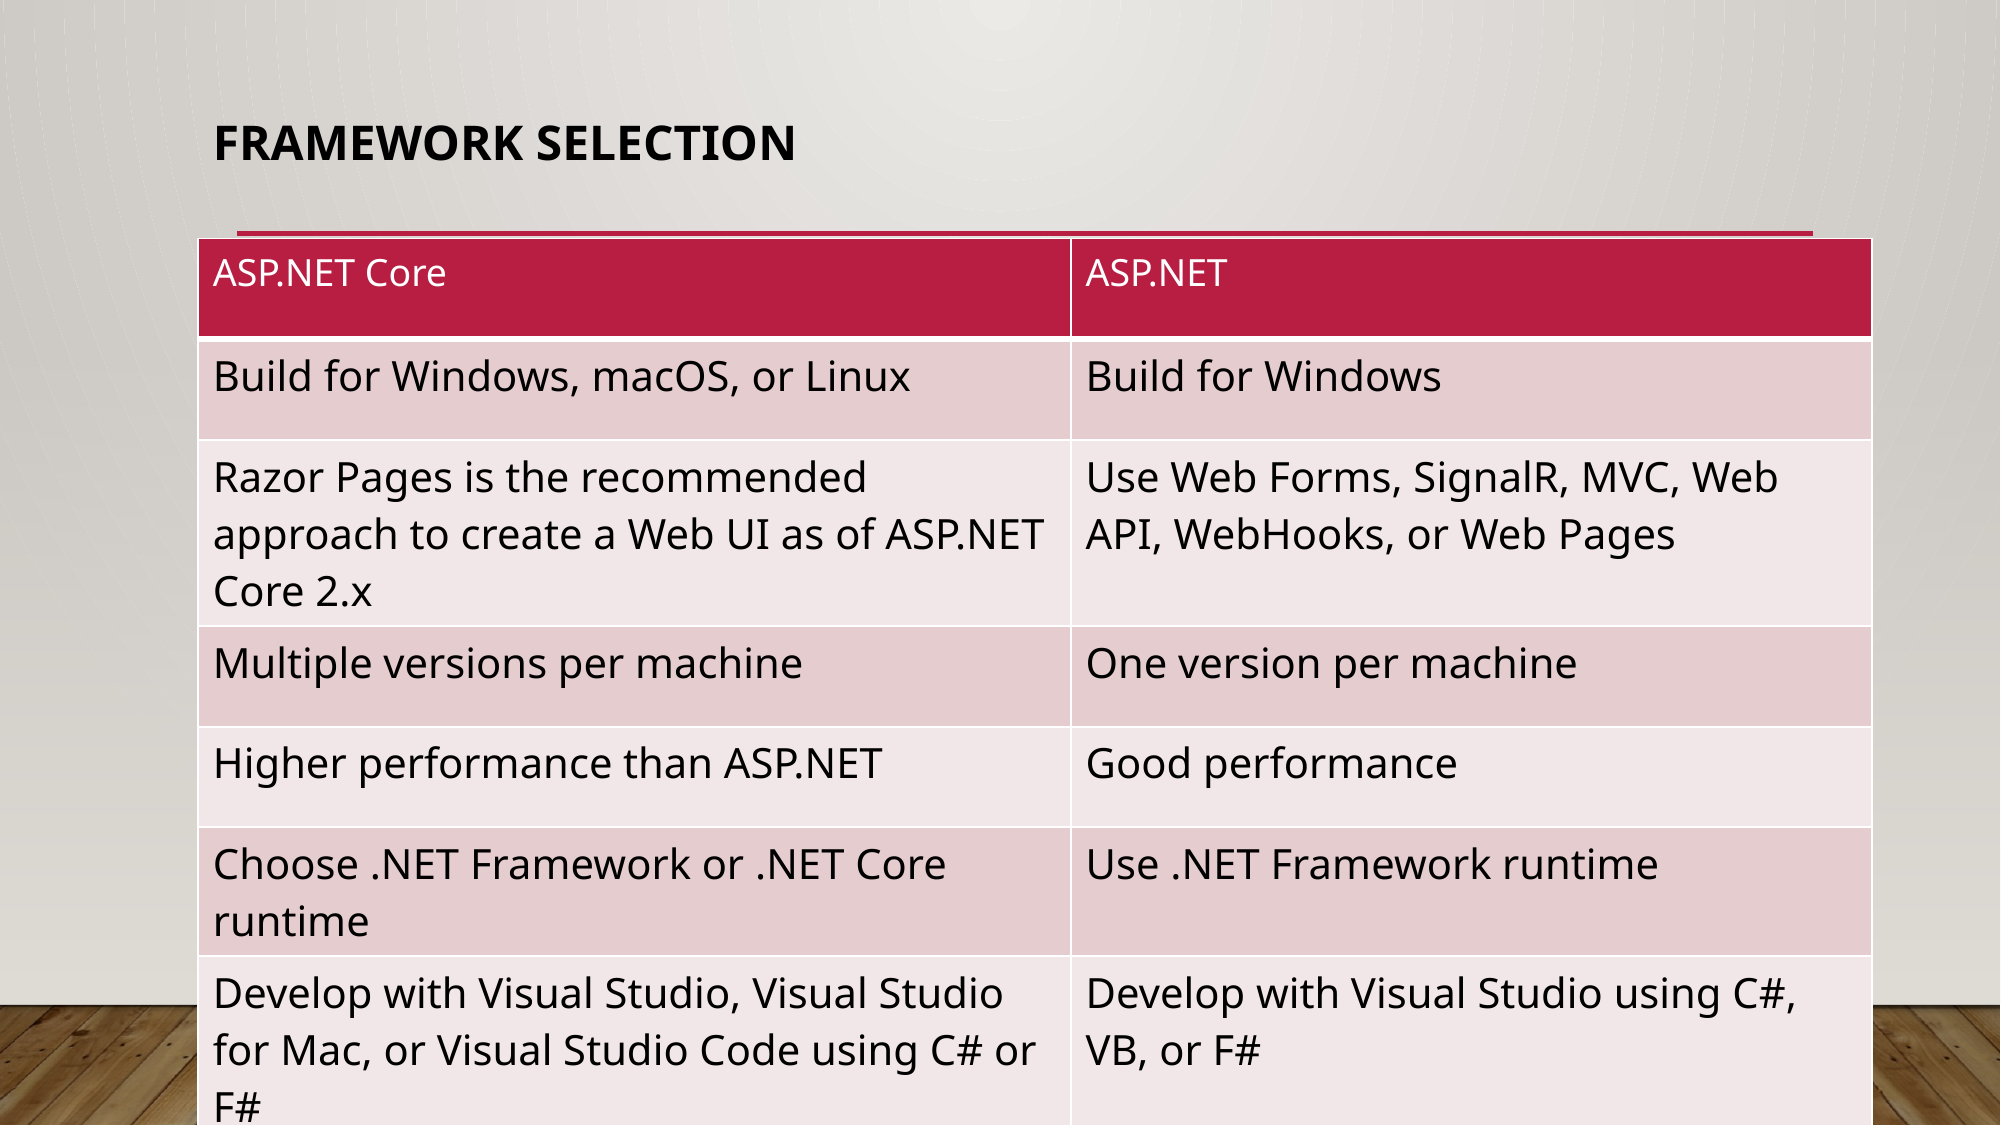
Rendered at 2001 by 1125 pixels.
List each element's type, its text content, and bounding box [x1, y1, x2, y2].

table_cell Use Web Forms, SignalR, MVC, Web API, WebHooks, or Web Pages [1072, 441, 1871, 625]
table_header ASP.NET Core [199, 239, 1070, 336]
table_cell Use .NET Framework runtime [1072, 828, 1871, 955]
table_cell Razor Pages is the recommended approach to create a Web UI as of ASP.NET Core 2.x [199, 441, 1070, 625]
table_cell Develop with Visual Studio using C#, VB, or F# [1072, 957, 1871, 1125]
table_cell Build for Windows [1072, 342, 1871, 439]
table_cell Build for Windows, macOS, or Linux [199, 342, 1070, 439]
table_header ASP.NET [1072, 239, 1871, 336]
table_cell Higher performance than ASP.NET [199, 728, 1070, 826]
table_cell Develop with Visual Studio, Visual Studio for Mac, or Visual Studio Code using C# or F# [199, 957, 1070, 1125]
table_cell Good performance [1072, 728, 1871, 826]
title Framework selection [197, 111, 1820, 237]
table_cell Choose .NET Framework or .NET Core runtime [199, 828, 1070, 955]
table_cell One version per machine [1072, 627, 1871, 726]
table_cell Multiple versions per machine [199, 627, 1070, 726]
picture [1873, 1005, 2000, 1125]
picture [0, 1005, 197, 1125]
